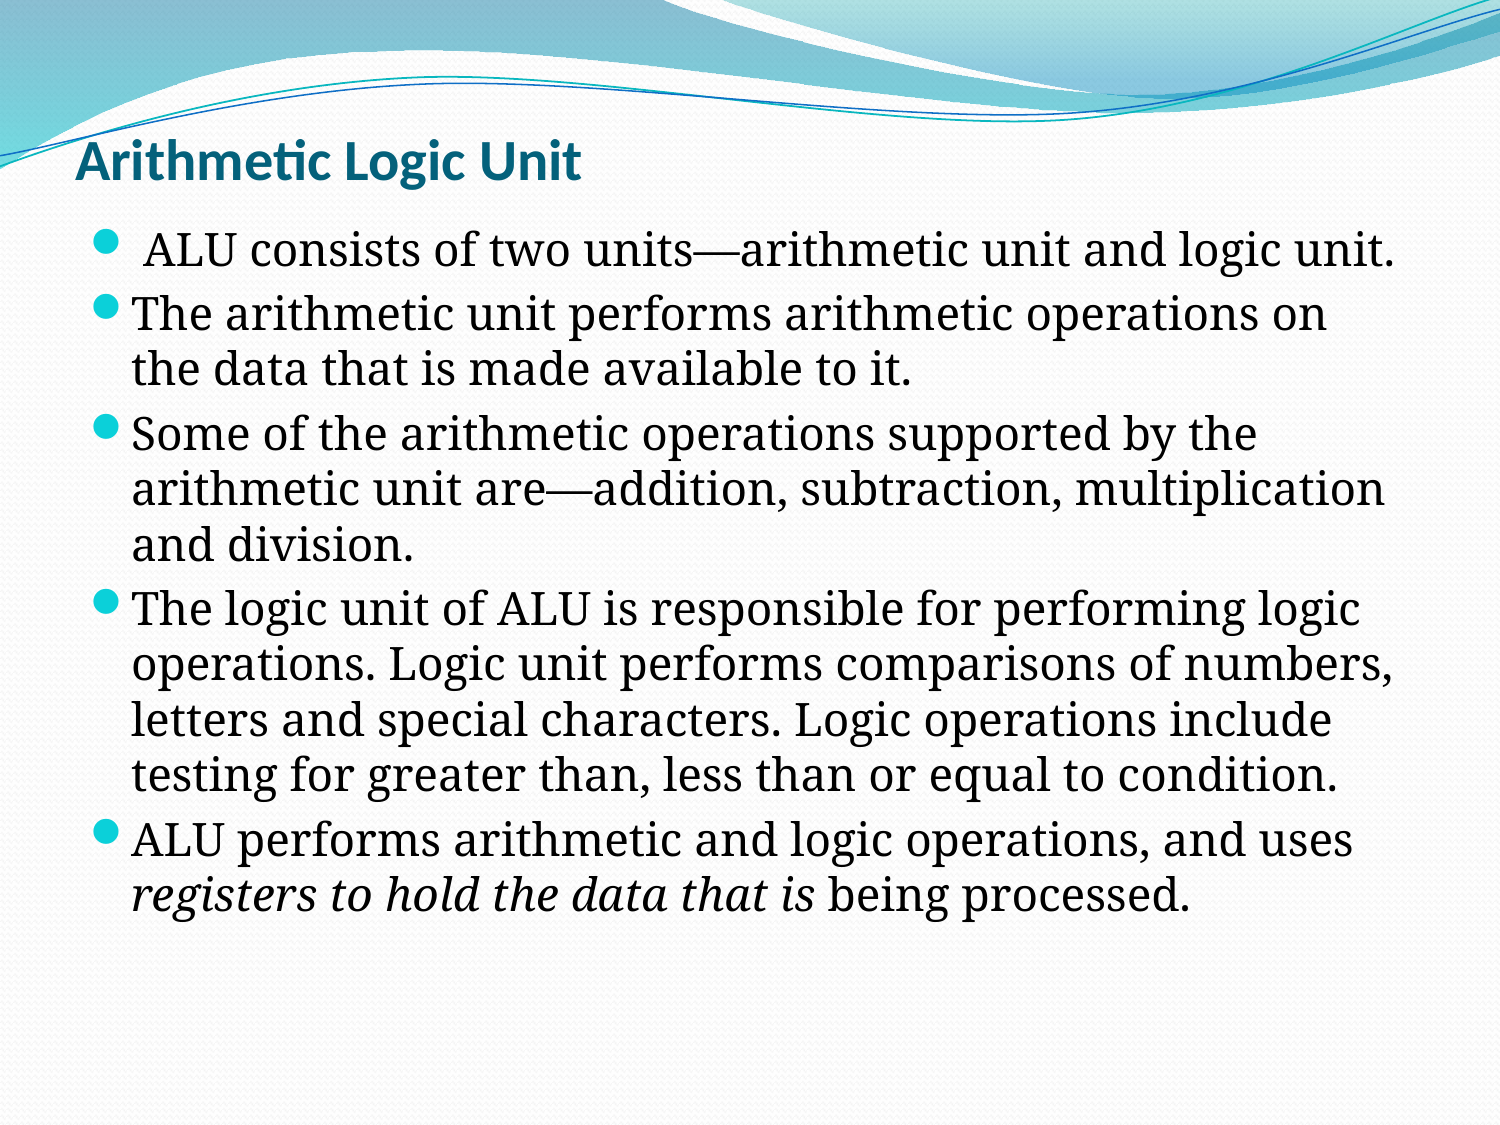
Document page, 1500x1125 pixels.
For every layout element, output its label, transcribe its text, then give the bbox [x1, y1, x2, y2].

list ALU consists of two units—arithmetic unit and logic unit. The arithmetic unit performs arithmetic operations on the data that is made available to it. Some of the arithmetic operations supported by the arithmetic unit are—addition, subtraction, multiplication and division. The logic unit of ALU is responsible for performing logic operations. Logic unit performs comparisons of numbers, letters and special characters. Logic operations include testing for greater than, less than or equal to condition. ALU performs arithmetic and logic operations, and uses registers to hold the data that is being processed. [75, 212, 1425, 1038]
title Arithmetic Logic Unit [75, 115, 1425, 212]
